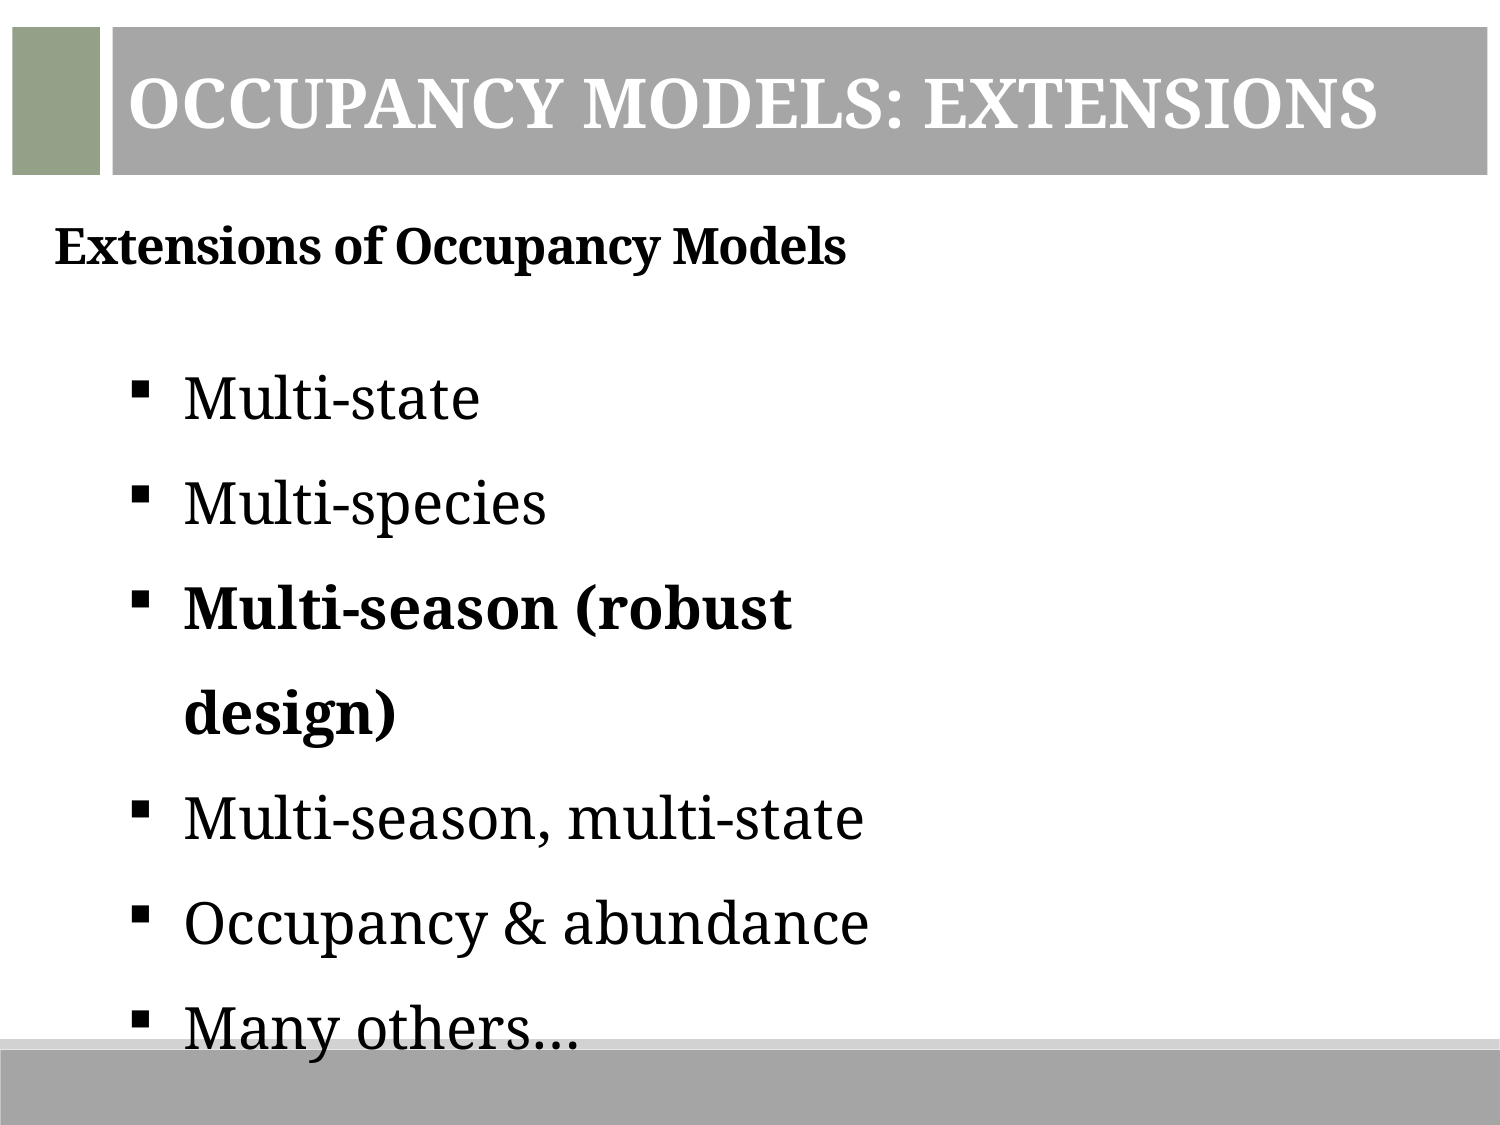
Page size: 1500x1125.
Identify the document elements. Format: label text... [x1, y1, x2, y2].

text_box Multi-state Multi-species Multi-season (robust design) Multi-season, multi-state Occupancy & abundance Many others… [112, 319, 975, 1069]
text_box Occupancy Models: Extensions [111, 26, 1489, 176]
text_box [11, 26, 101, 176]
text_box Extensions of Occupancy Models [39, 216, 870, 296]
